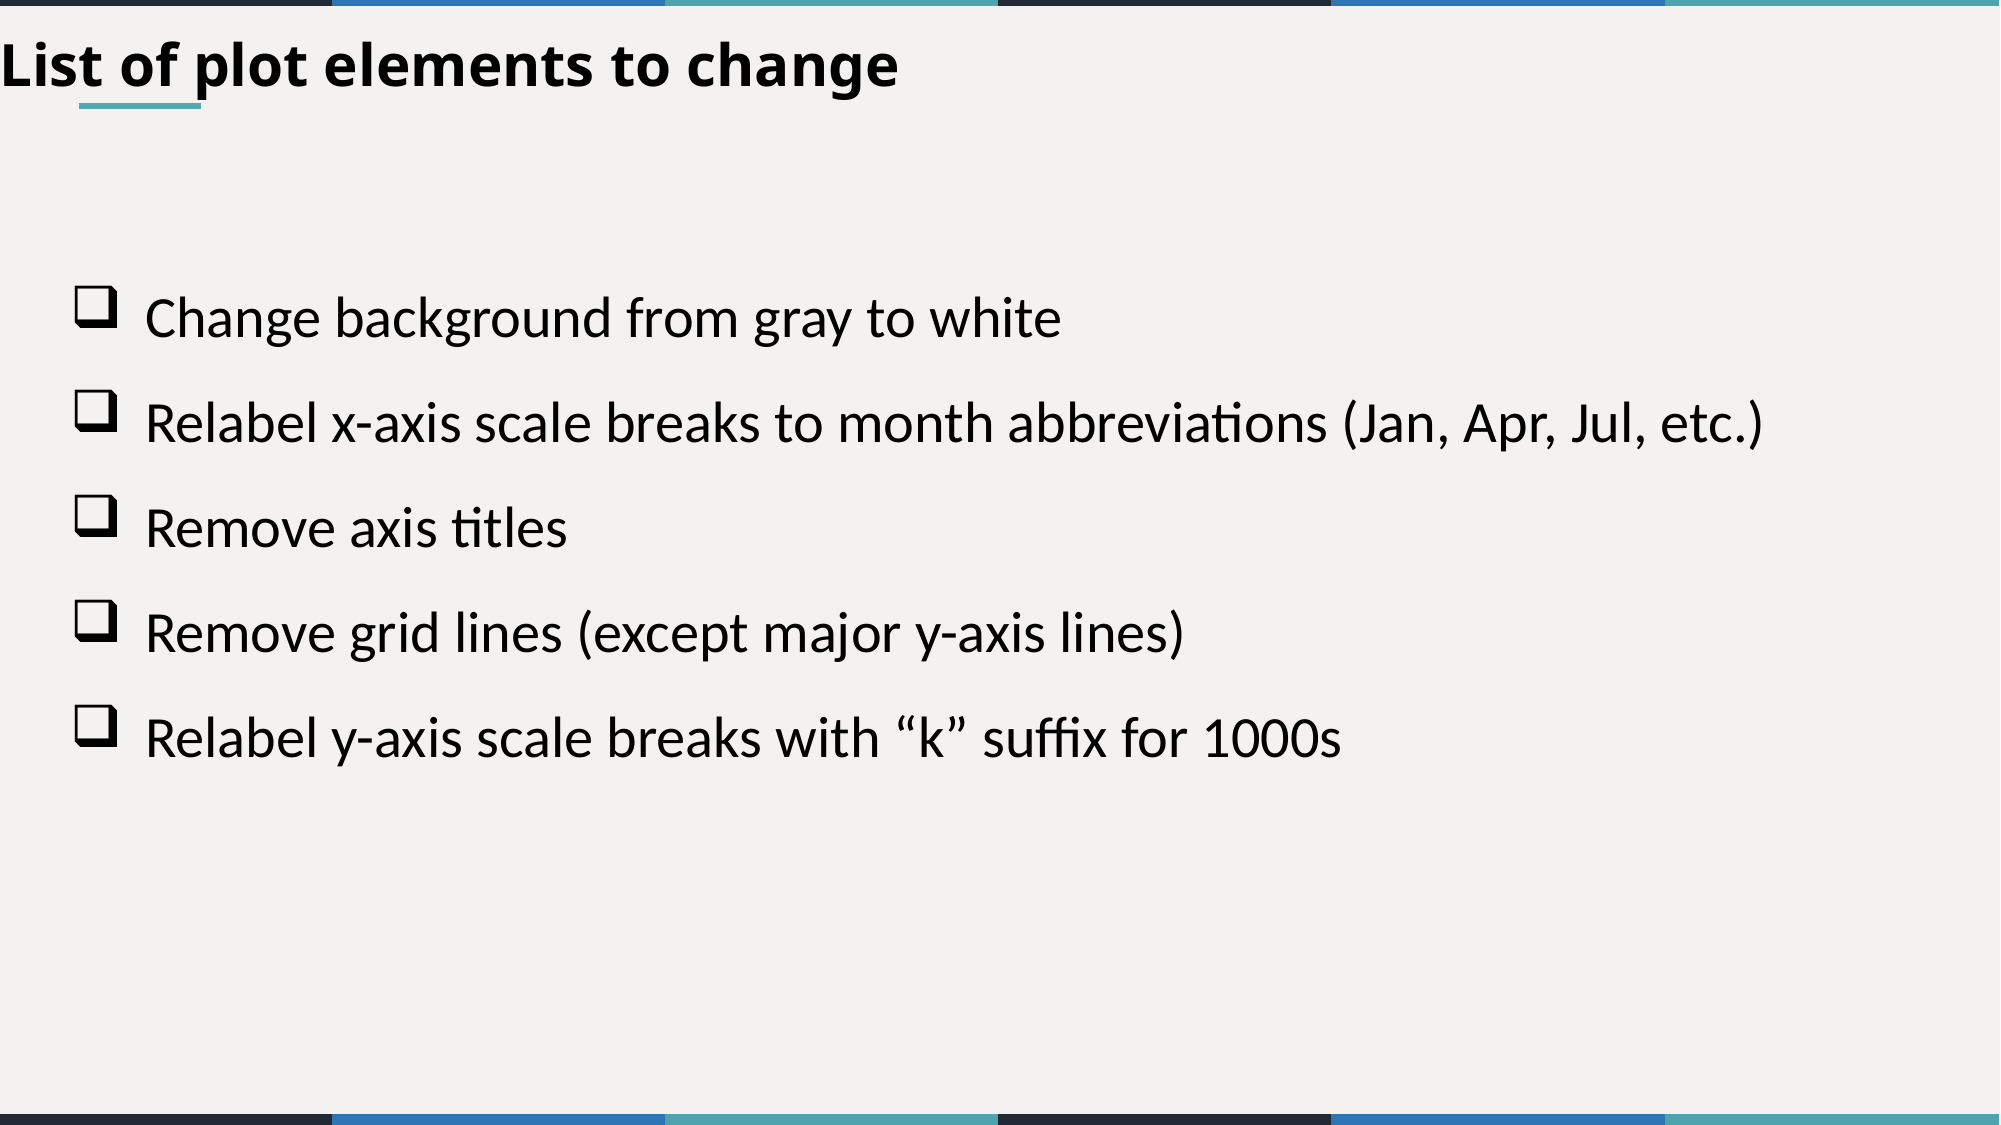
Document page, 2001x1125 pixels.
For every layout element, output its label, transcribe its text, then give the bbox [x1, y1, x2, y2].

text_box Change background from gray to white Relabel x-axis scale breaks to month abbreviations (Jan, Apr, Jul, etc.) Remove axis titles Remove grid lines (except major y-axis lines) Relabel y-axis scale breaks with “k” suffix for 1000s [55, 236, 1886, 777]
text_box List of plot elements to change [0, 21, 915, 176]
